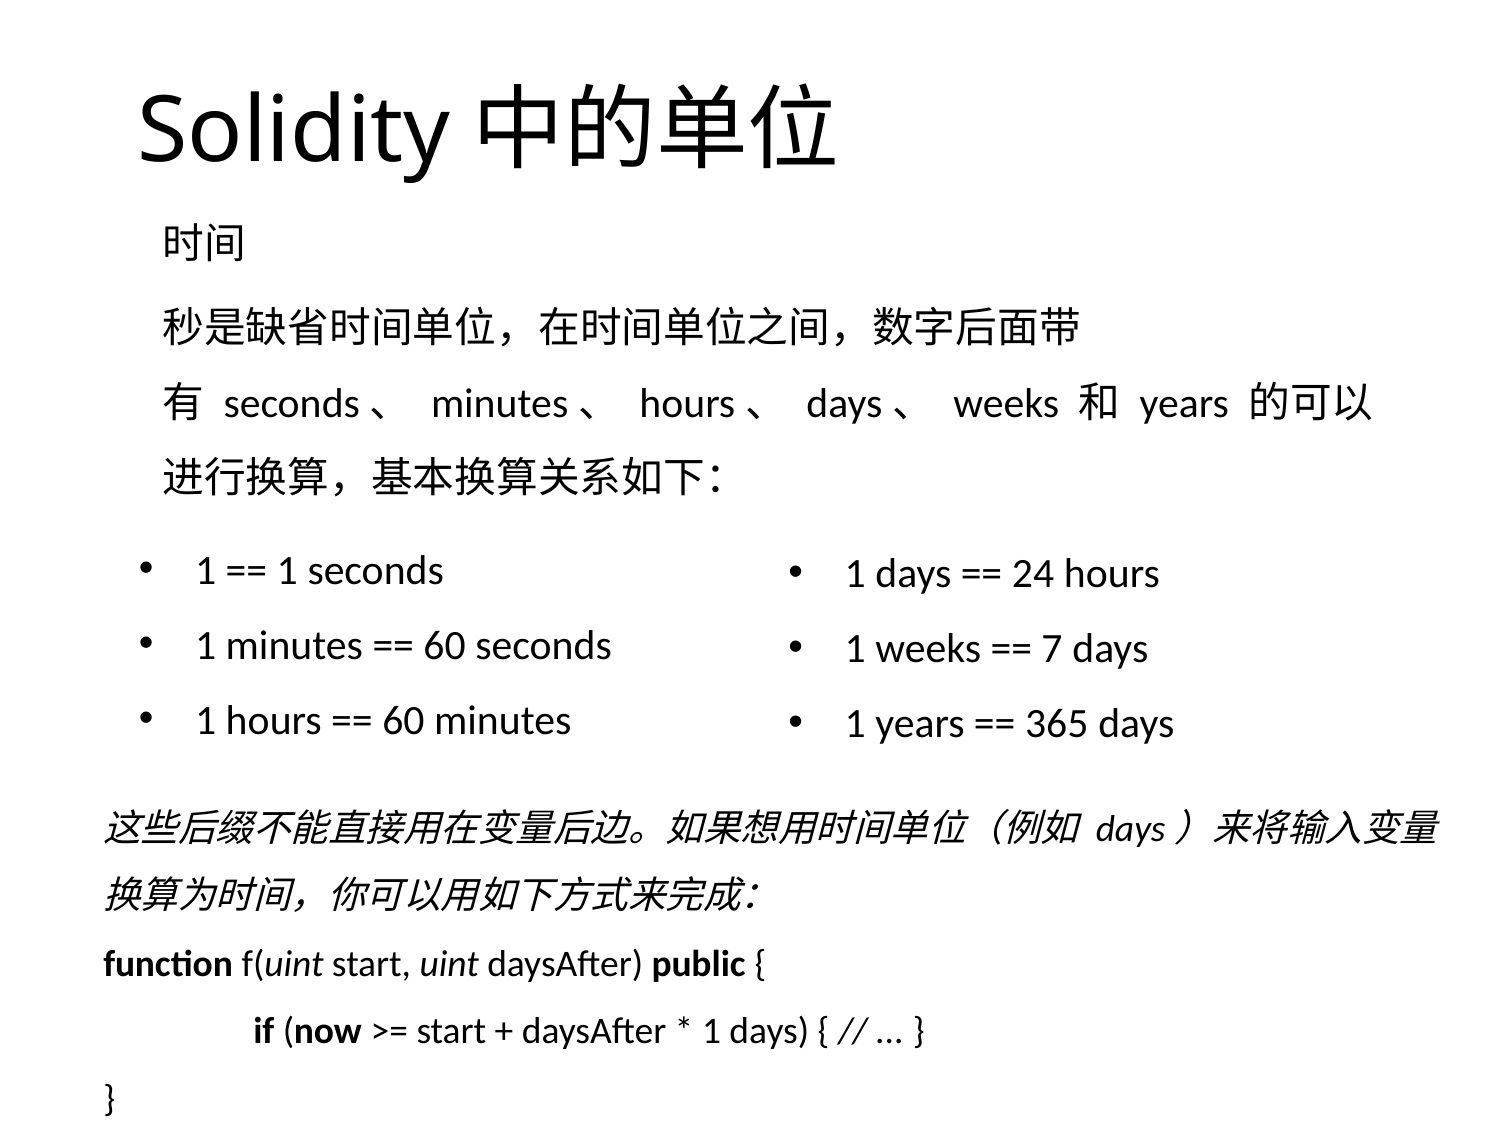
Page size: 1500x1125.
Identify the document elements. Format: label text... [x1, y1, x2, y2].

list 时间 秒是缺省时间单位，在时间单位之间，数字后面带有 seconds、 minutes、 hours、 days、 weeks 和 years 的可以进行换算，基本换算关系如下： [88, 184, 1425, 773]
title Solidity中的单位 [75, 30, 1425, 219]
text_box 1 days == 24 hours 1 weeks == 7 days 1 years == 365 days [773, 513, 1500, 754]
text_box 这些后缀不能直接用在变量后边。如果想用时间单位（例如 days）来将输入变量换算为时间，你可以用如下方式来完成： function f(uint start, uint daysAfter) public { if (now >= start + daysAfter * 1 days) { // ... } } [88, 773, 1459, 1125]
text_box 1 == 1 seconds 1 minutes == 60 seconds 1 hours == 60 minutes [123, 510, 656, 750]
